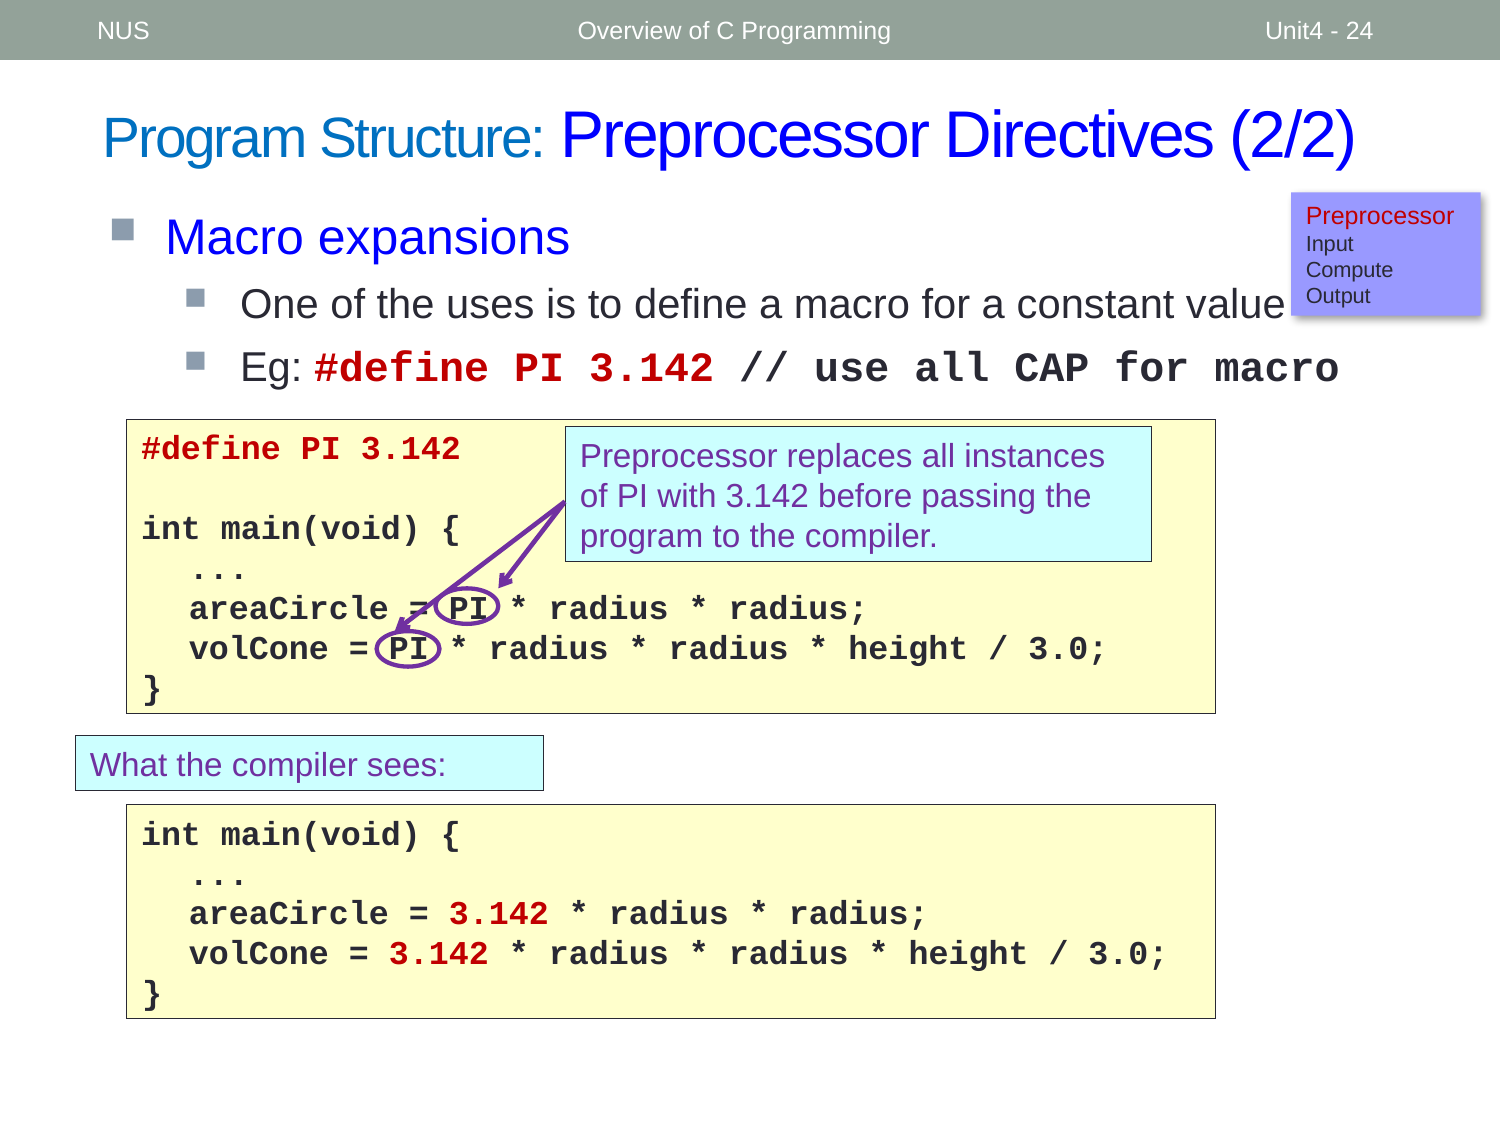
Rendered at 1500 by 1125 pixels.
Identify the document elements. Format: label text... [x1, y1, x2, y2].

slide_number NUS [75, 3, 550, 57]
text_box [376, 426, 1152, 667]
title Program Structure: Preprocessor Directives (2/2) [87, 75, 1481, 188]
text_box Preprocessor Input Compute Output [1291, 192, 1481, 316]
footer Overview of C Programming [562, 3, 1238, 57]
slide_number Unit4 - 24 [1250, 3, 1425, 57]
text_box int main(void) { ... areaCircle = 3.142 * radius * radius; volCone = 3.142 * radius * radius * height / 3.0; } [126, 804, 1216, 1019]
text_box Macro expansions One of the uses is to define a macro for a constant value Eg: #define PI 3.142 // use all CAP for macro [94, 197, 1466, 980]
text_box What the compiler sees: [75, 735, 544, 791]
text_box #define PI 3.142 int main(void) { ... areaCircle = PI * radius * radius; volCone = PI * radius * radius * height / 3.0; } [126, 419, 1216, 714]
